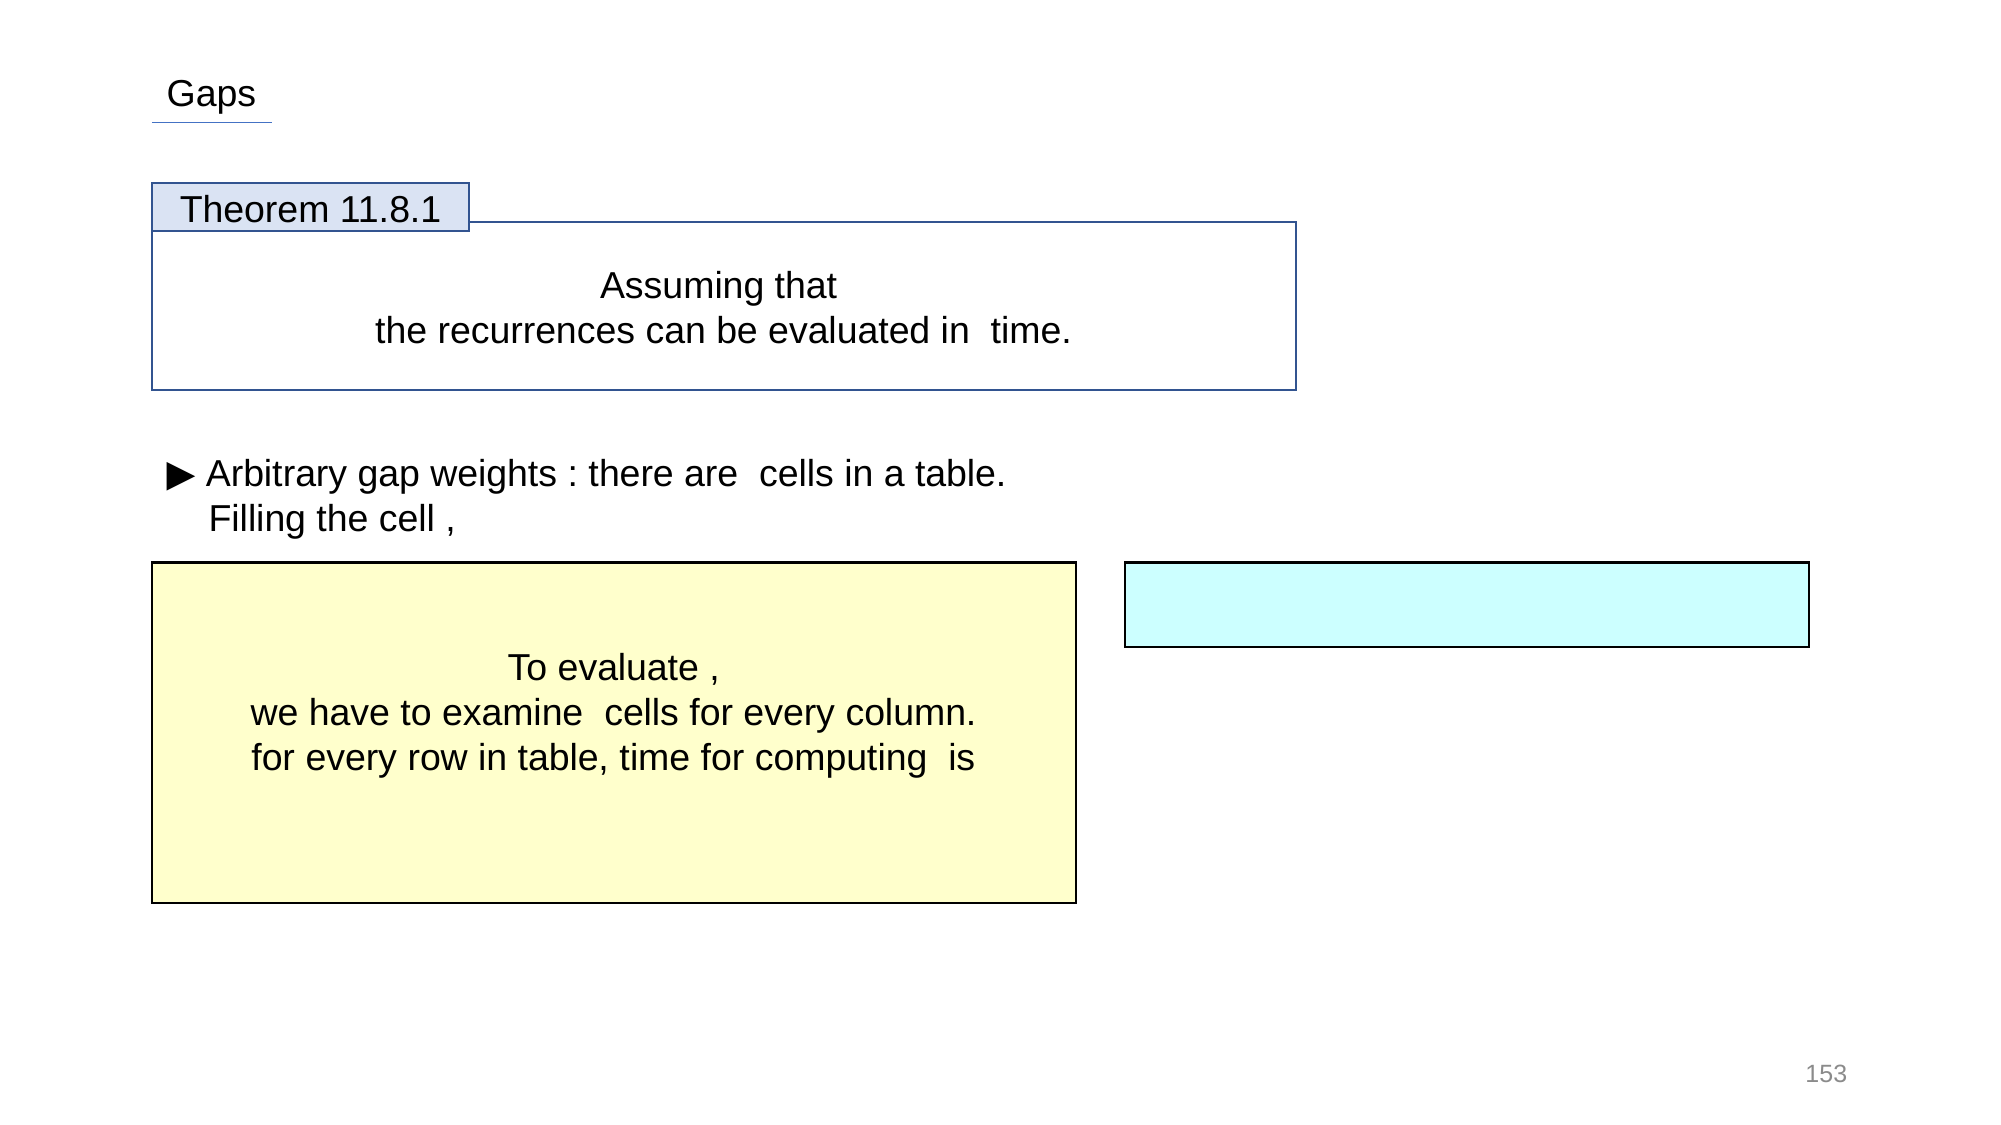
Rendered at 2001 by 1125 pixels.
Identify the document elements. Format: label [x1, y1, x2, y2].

slide_number [1412, 1042, 1863, 1103]
text_box [151, 61, 1253, 123]
text_box [151, 182, 470, 232]
